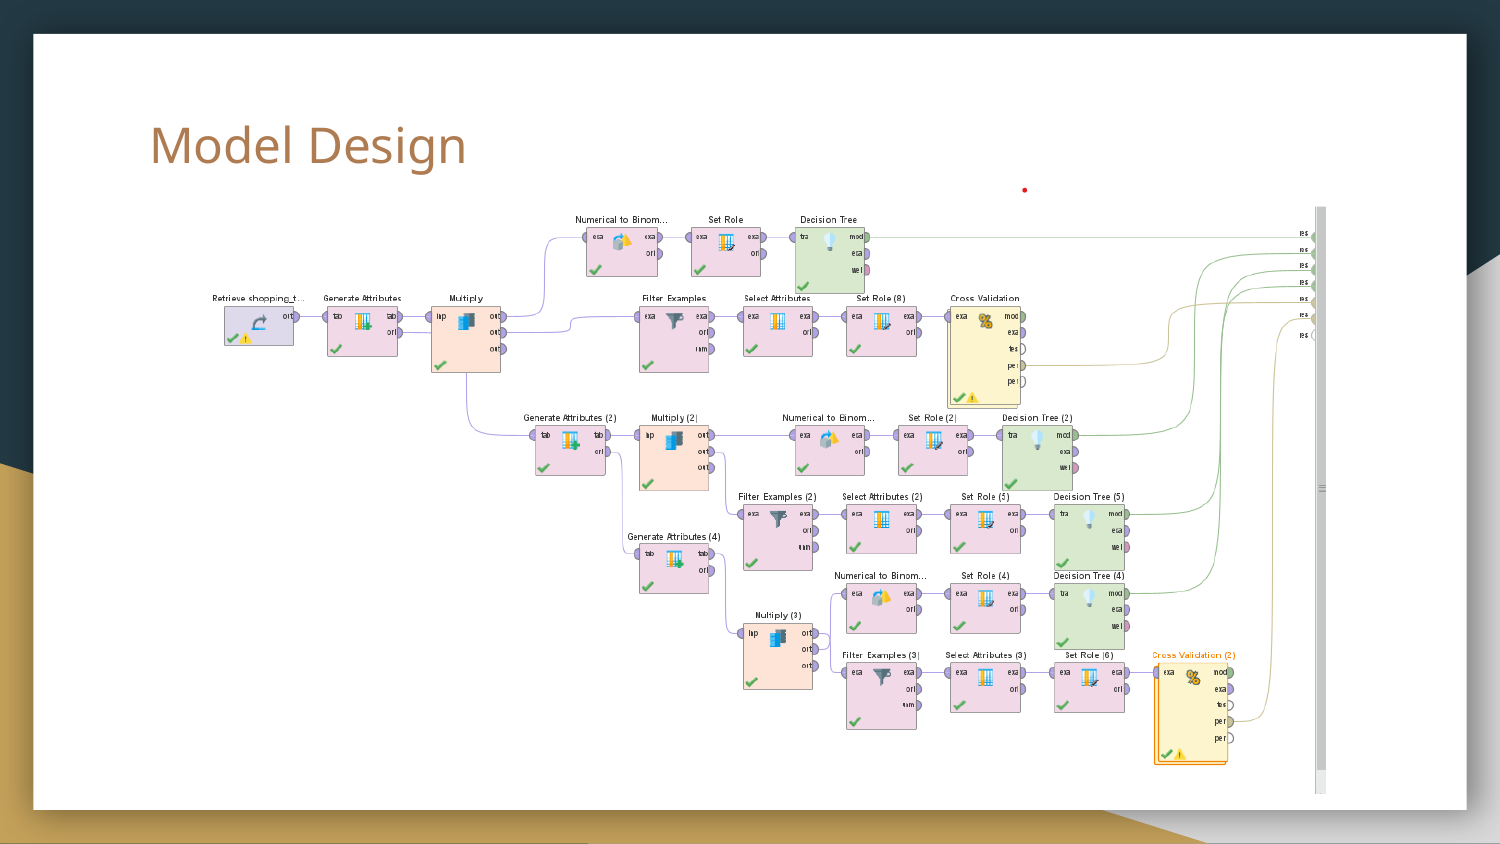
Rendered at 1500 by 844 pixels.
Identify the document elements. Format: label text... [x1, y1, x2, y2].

title Model Design [134, 98, 1366, 188]
picture [153, 187, 1327, 794]
